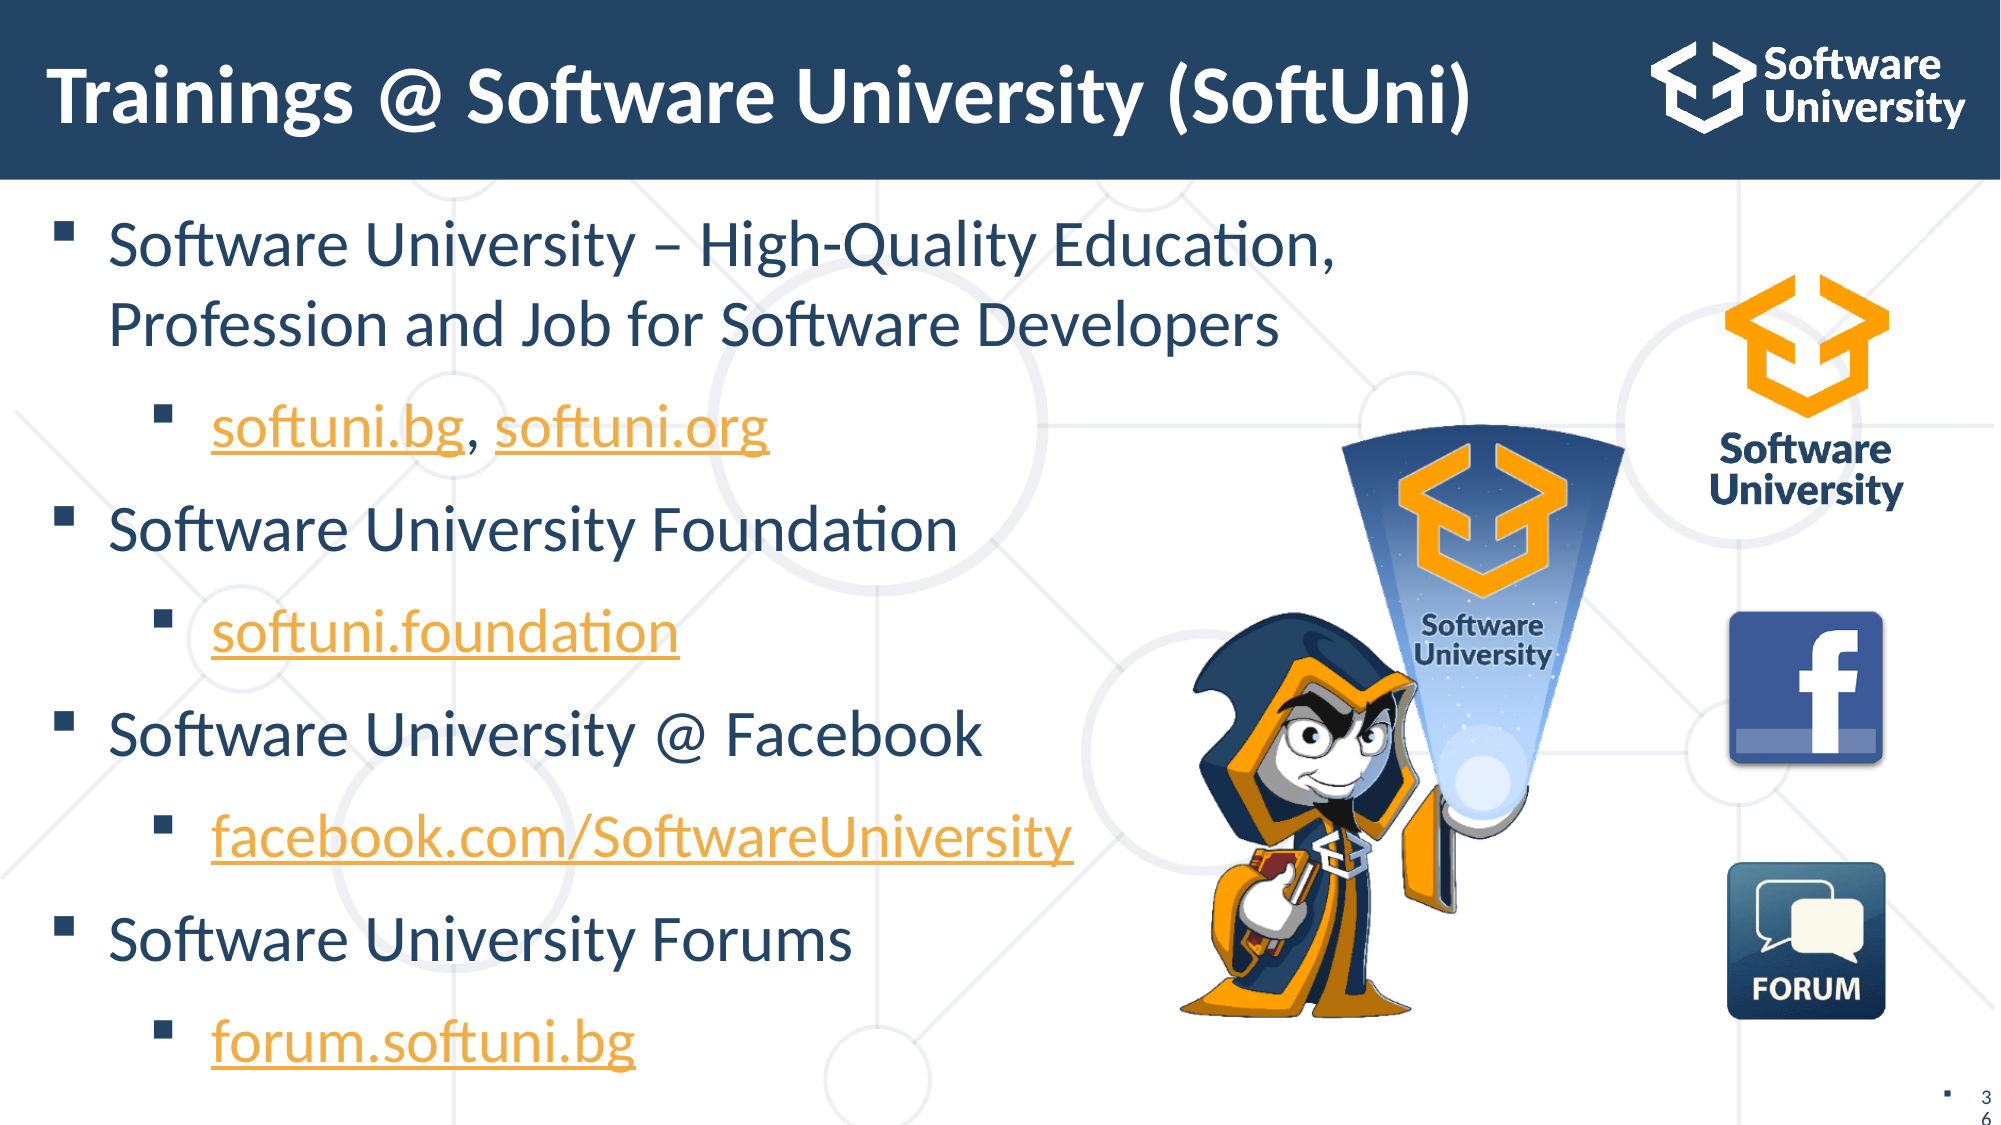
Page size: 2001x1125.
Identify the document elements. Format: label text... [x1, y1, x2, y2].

slide_number 36 [1927, 1067, 1989, 1117]
title Trainings @ Software University (SoftUni) [28, 17, 1627, 163]
picture [1708, 274, 1904, 517]
picture [1458, 423, 1627, 1020]
picture [1651, 41, 1966, 134]
picture [1723, 605, 1889, 773]
list Software University – High-Quality Education, Profession and Job for Software Developers softuni.bg, softuni.org Software University Foundation softuni.foundation Software University @ Facebook facebook.com/SoftwareUniversity Software University Forums forum.softuni.bg [31, 193, 1458, 1094]
picture [1726, 861, 1886, 1020]
